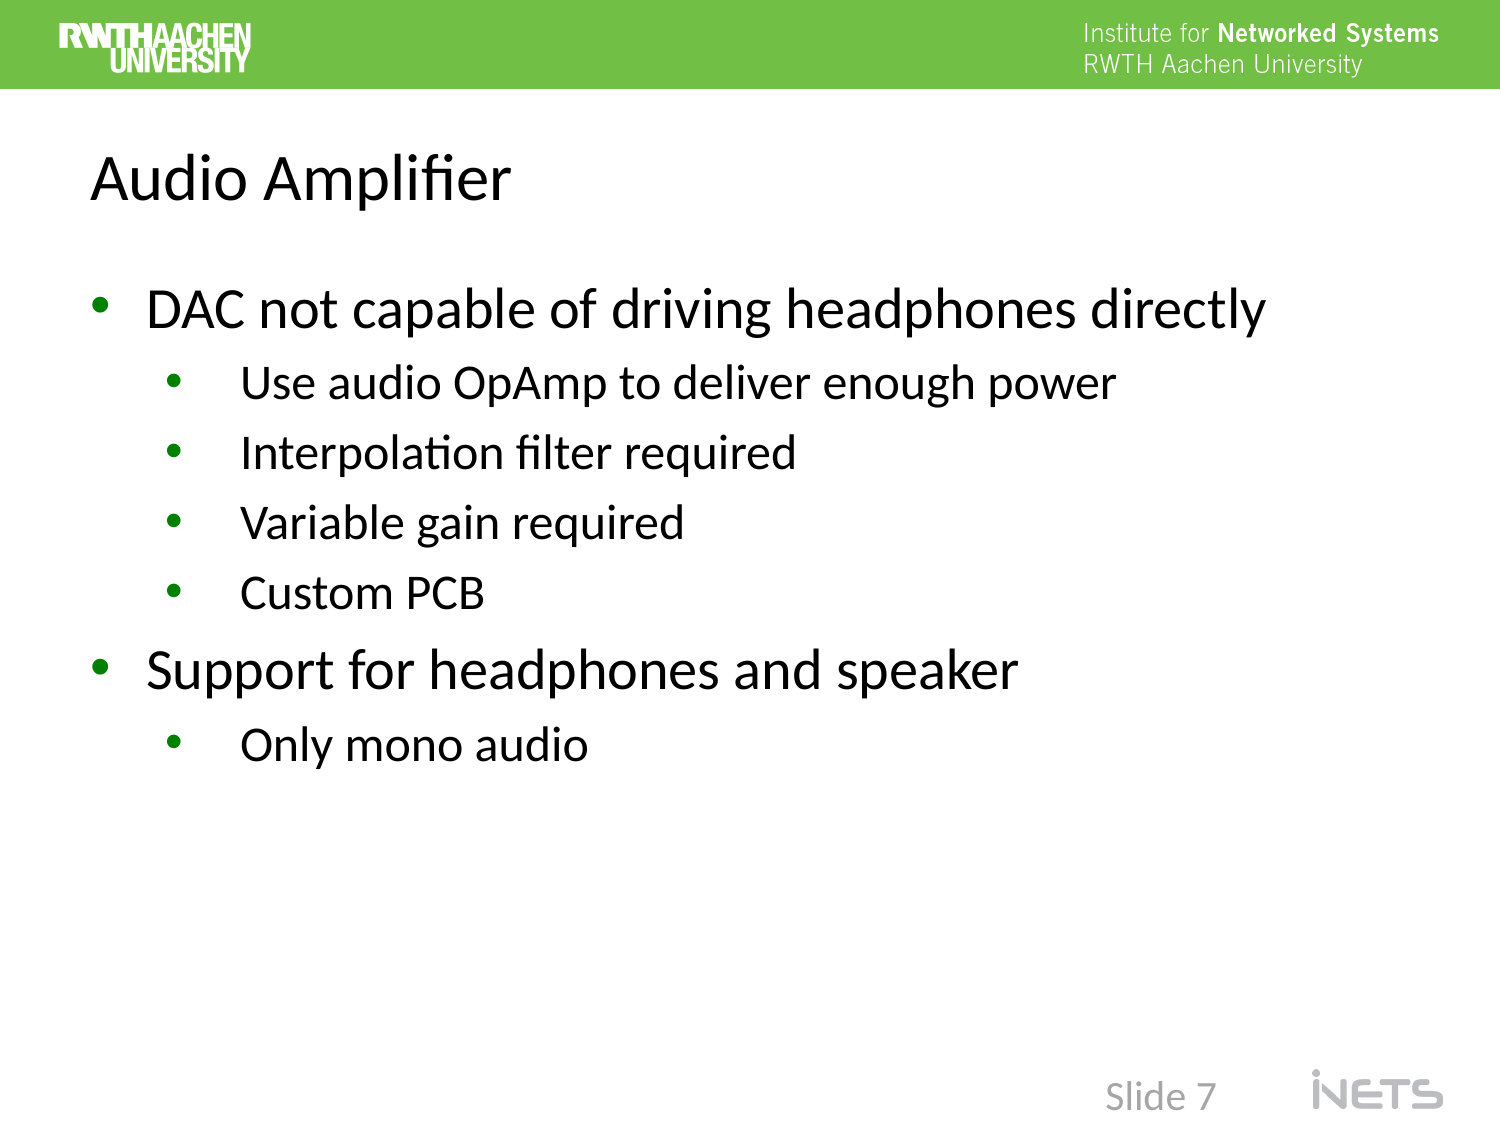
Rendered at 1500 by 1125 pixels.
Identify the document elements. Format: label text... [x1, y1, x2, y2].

list DAC not capable of driving headphones directly Use audio OpAmp to deliver enough power Interpolation filter required Variable gain required Custom PCB Support for headphones and speaker Only mono audio [75, 262, 1425, 1056]
picture [1312, 1069, 1443, 1109]
picture [0, 0, 1500, 89]
title Audio Amplifier [75, 114, 1425, 233]
